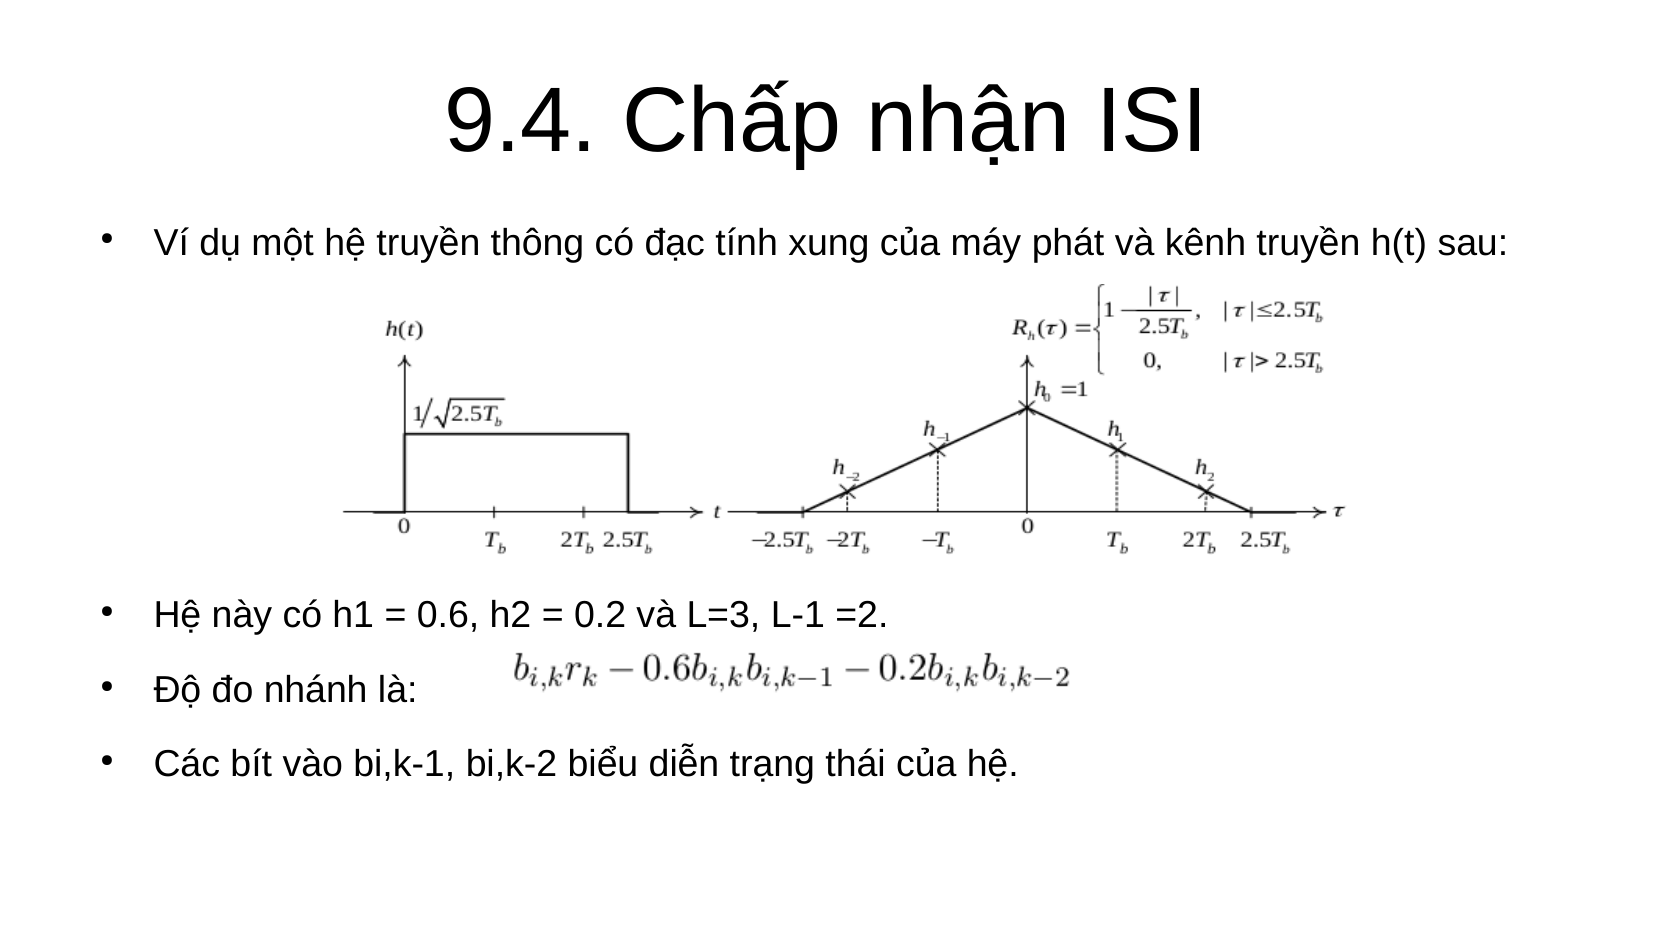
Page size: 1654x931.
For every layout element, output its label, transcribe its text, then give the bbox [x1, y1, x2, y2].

picture [309, 284, 1351, 556]
title 9.4. Chấp nhận ISI [82, 37, 1571, 193]
list Ví dụ một hệ truyền thông có đạc tính xung của máy phát và kênh truyền h(t) sau: Hệ này có h1 = 0.6, h2 = 0.2 và L=3, L-1 =2. Độ đo nhánh là: Các bít vào bi,k-1, bi,k-2 biểu diễn trạng thái của hệ. [82, 217, 1571, 757]
picture [509, 643, 1075, 706]
